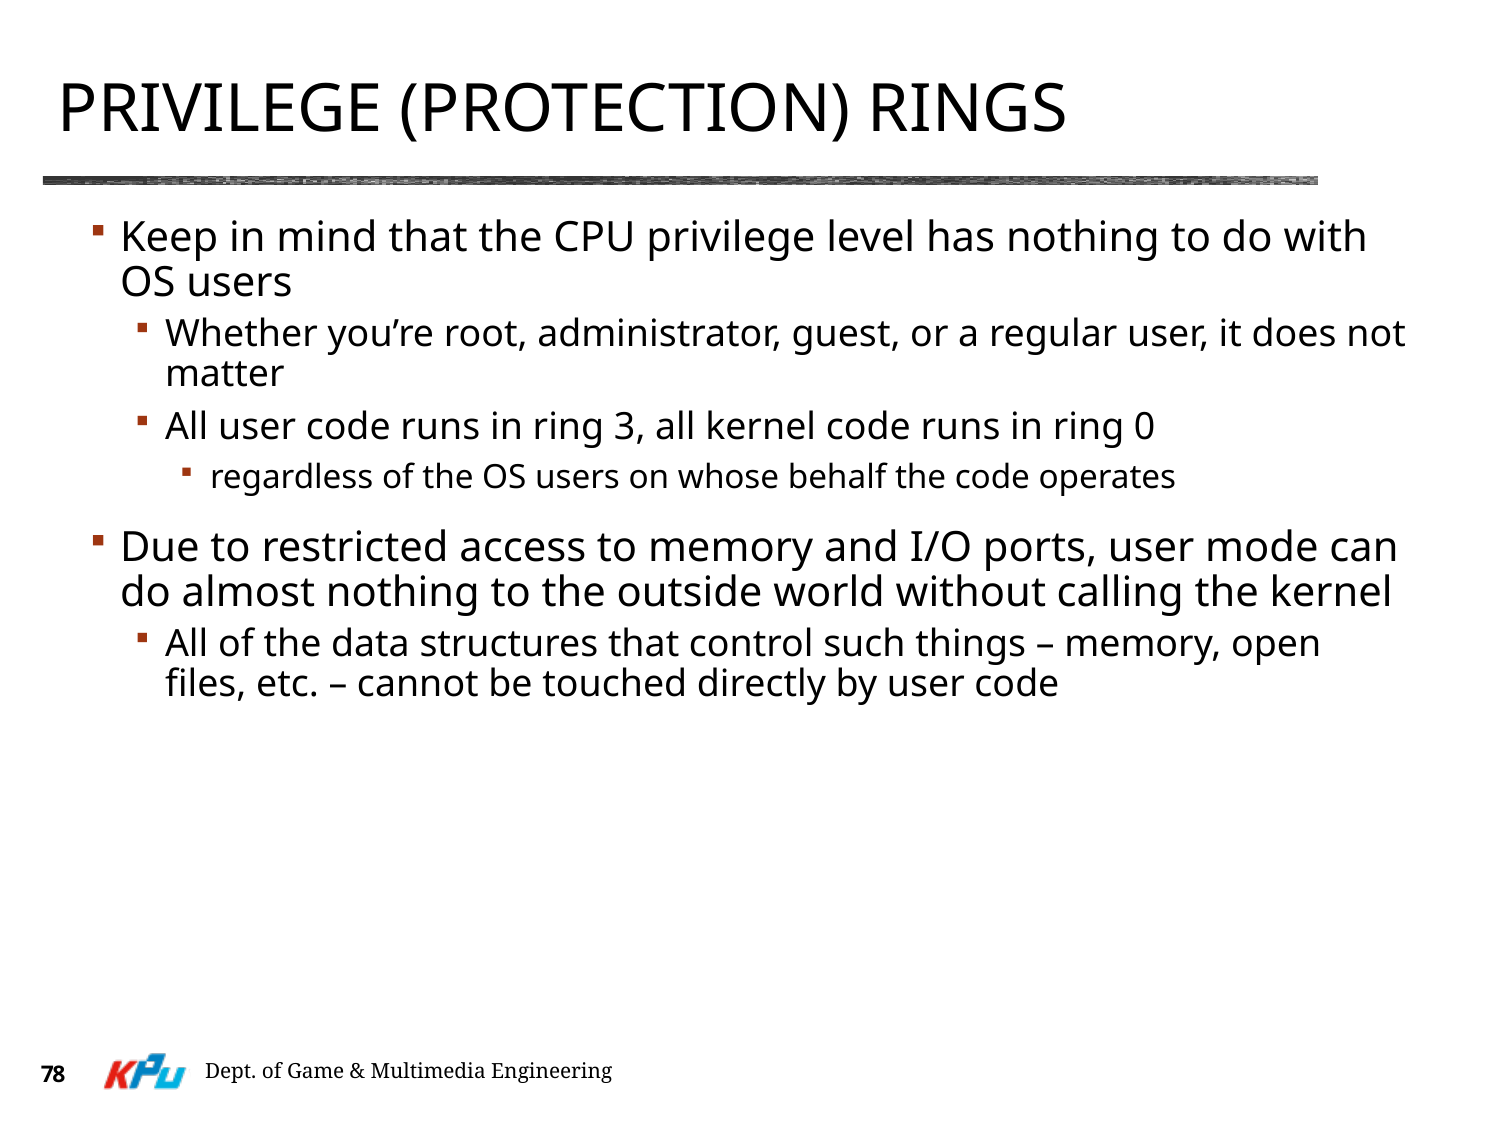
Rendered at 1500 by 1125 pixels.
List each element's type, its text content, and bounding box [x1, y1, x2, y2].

footer Dept. of Game & Multimedia Engineering [190, 1047, 879, 1103]
slide_number 78 [13, 1044, 93, 1105]
list Keep in mind that the CPU privilege level has nothing to do with OS users Whether you’re root, administrator, guest, or a regular user, it does not matter All user code runs in ring 3, all kernel code runs in ring 0 regardless of the OS users on whose behalf the code operates Due to restricted access to memory and I/O ports, user mode can do almost nothing to the outside world without calling the kernel All of the data structures that control such things – memory, open files, etc. – cannot be touched directly by user code [75, 208, 1424, 1047]
picture [92, 1047, 191, 1120]
title Privilege (protection) Rings [42, 39, 1458, 182]
